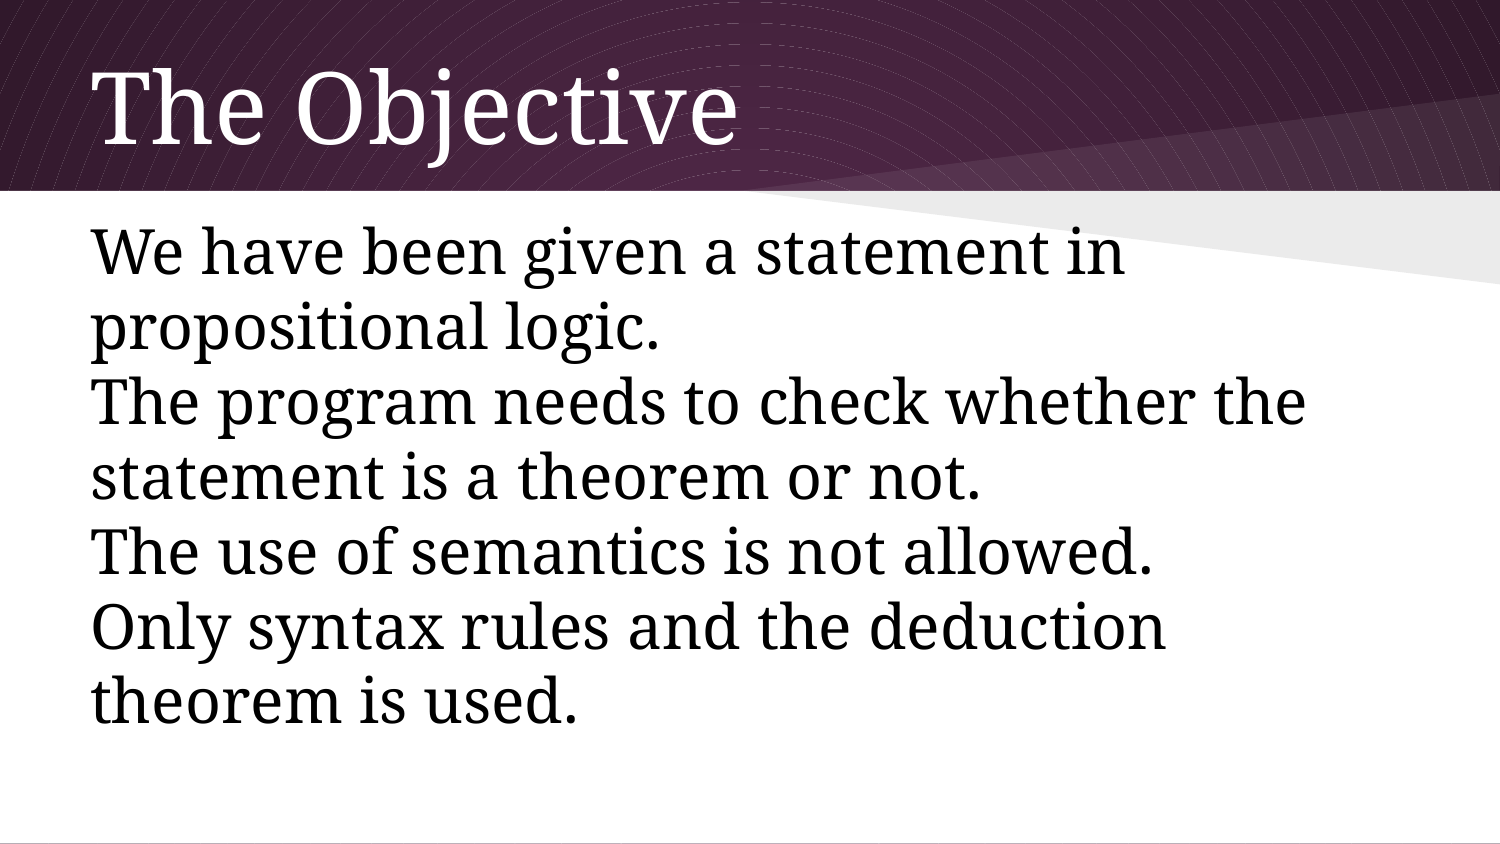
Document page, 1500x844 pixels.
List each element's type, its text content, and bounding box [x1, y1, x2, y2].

title The Objective [75, 33, 1425, 175]
list We have been given a statement in propositional logic. The program needs to check whether the statement is a theorem or not. The use of semantics is not allowed. Only syntax rules and the deduction theorem is used. [75, 196, 1425, 808]
